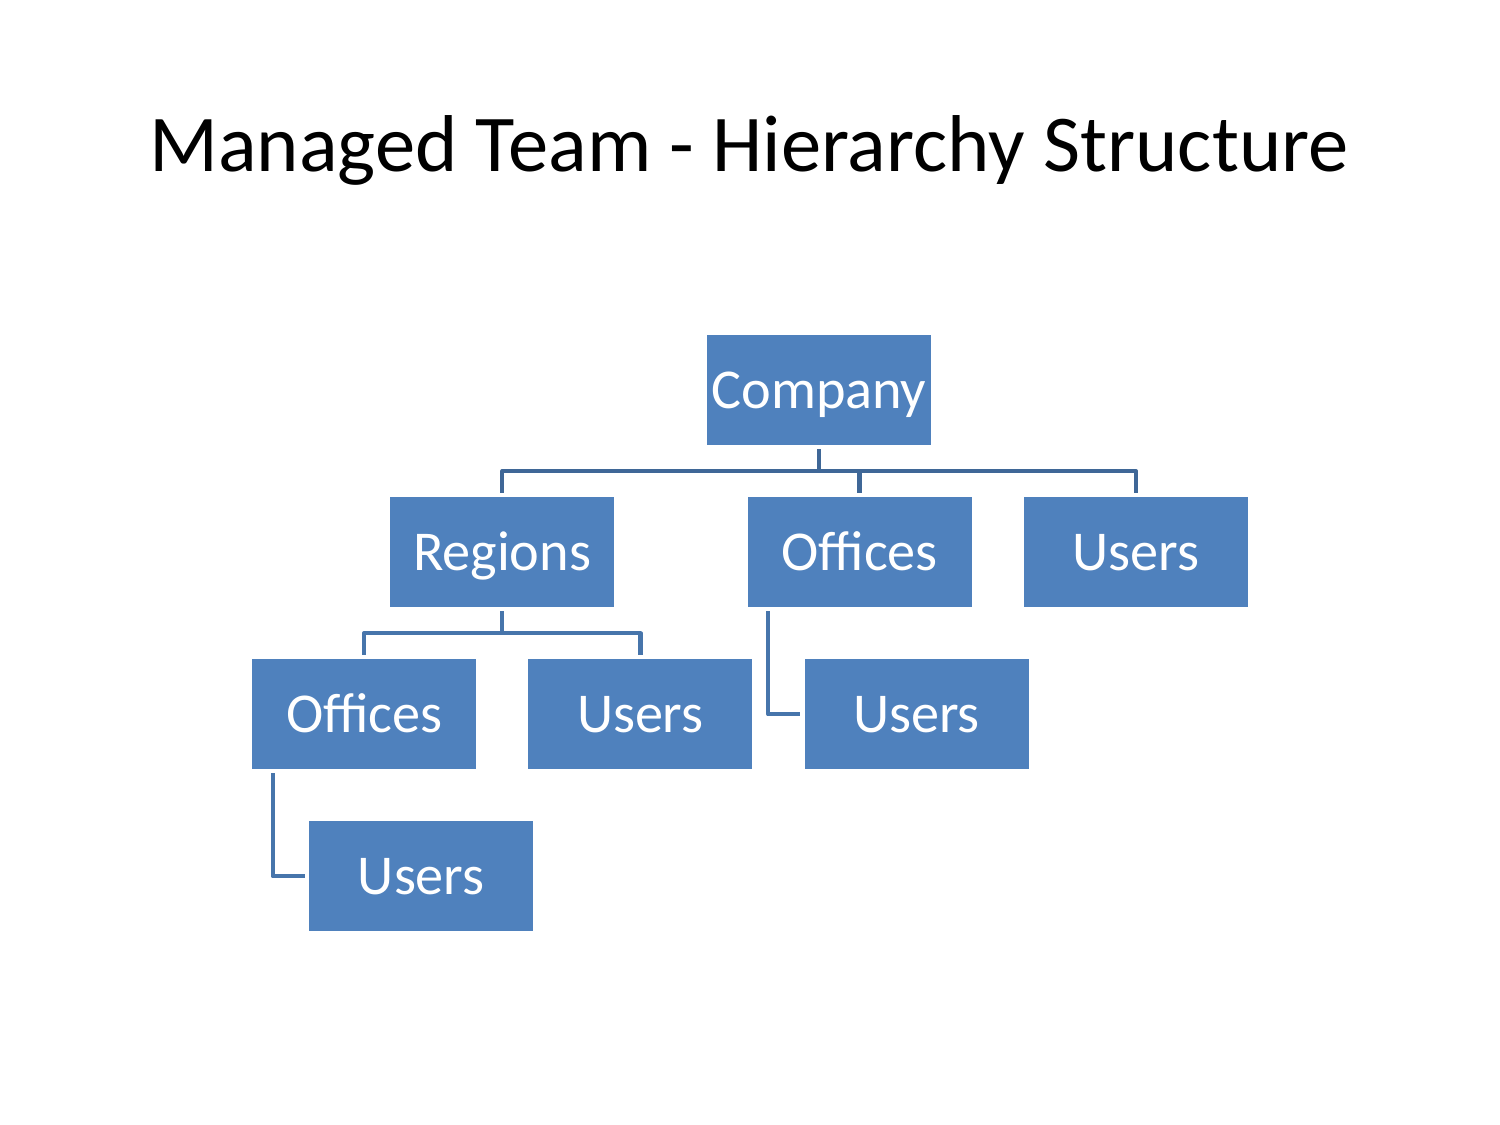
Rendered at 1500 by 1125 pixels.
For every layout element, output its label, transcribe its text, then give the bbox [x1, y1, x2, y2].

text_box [249, 299, 1251, 967]
title Managed Team - Hierarchy Structure [75, 45, 1425, 233]
